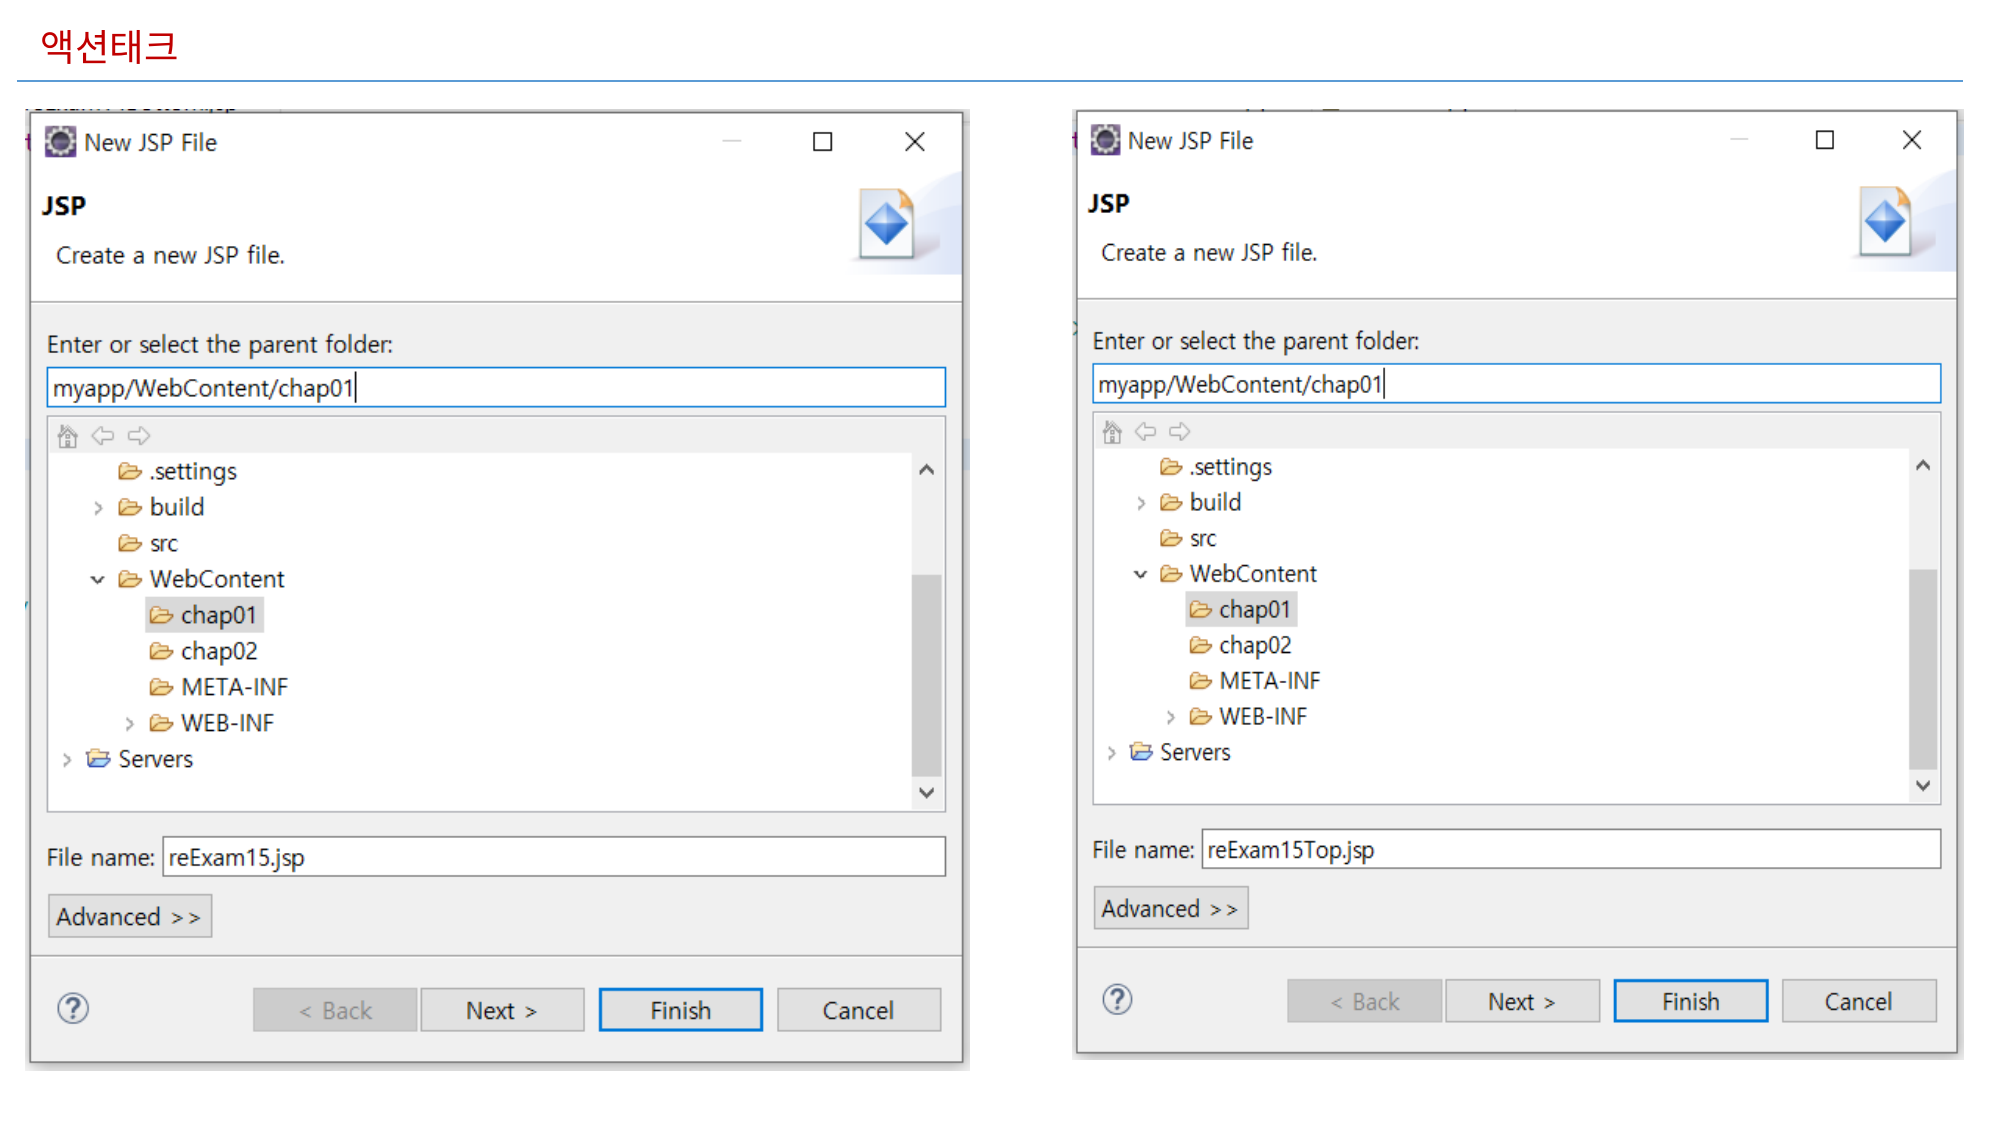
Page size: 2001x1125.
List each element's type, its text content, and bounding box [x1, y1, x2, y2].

picture [1072, 109, 1964, 1060]
picture [25, 109, 970, 1071]
text_box 액션태크 [25, 16, 729, 77]
